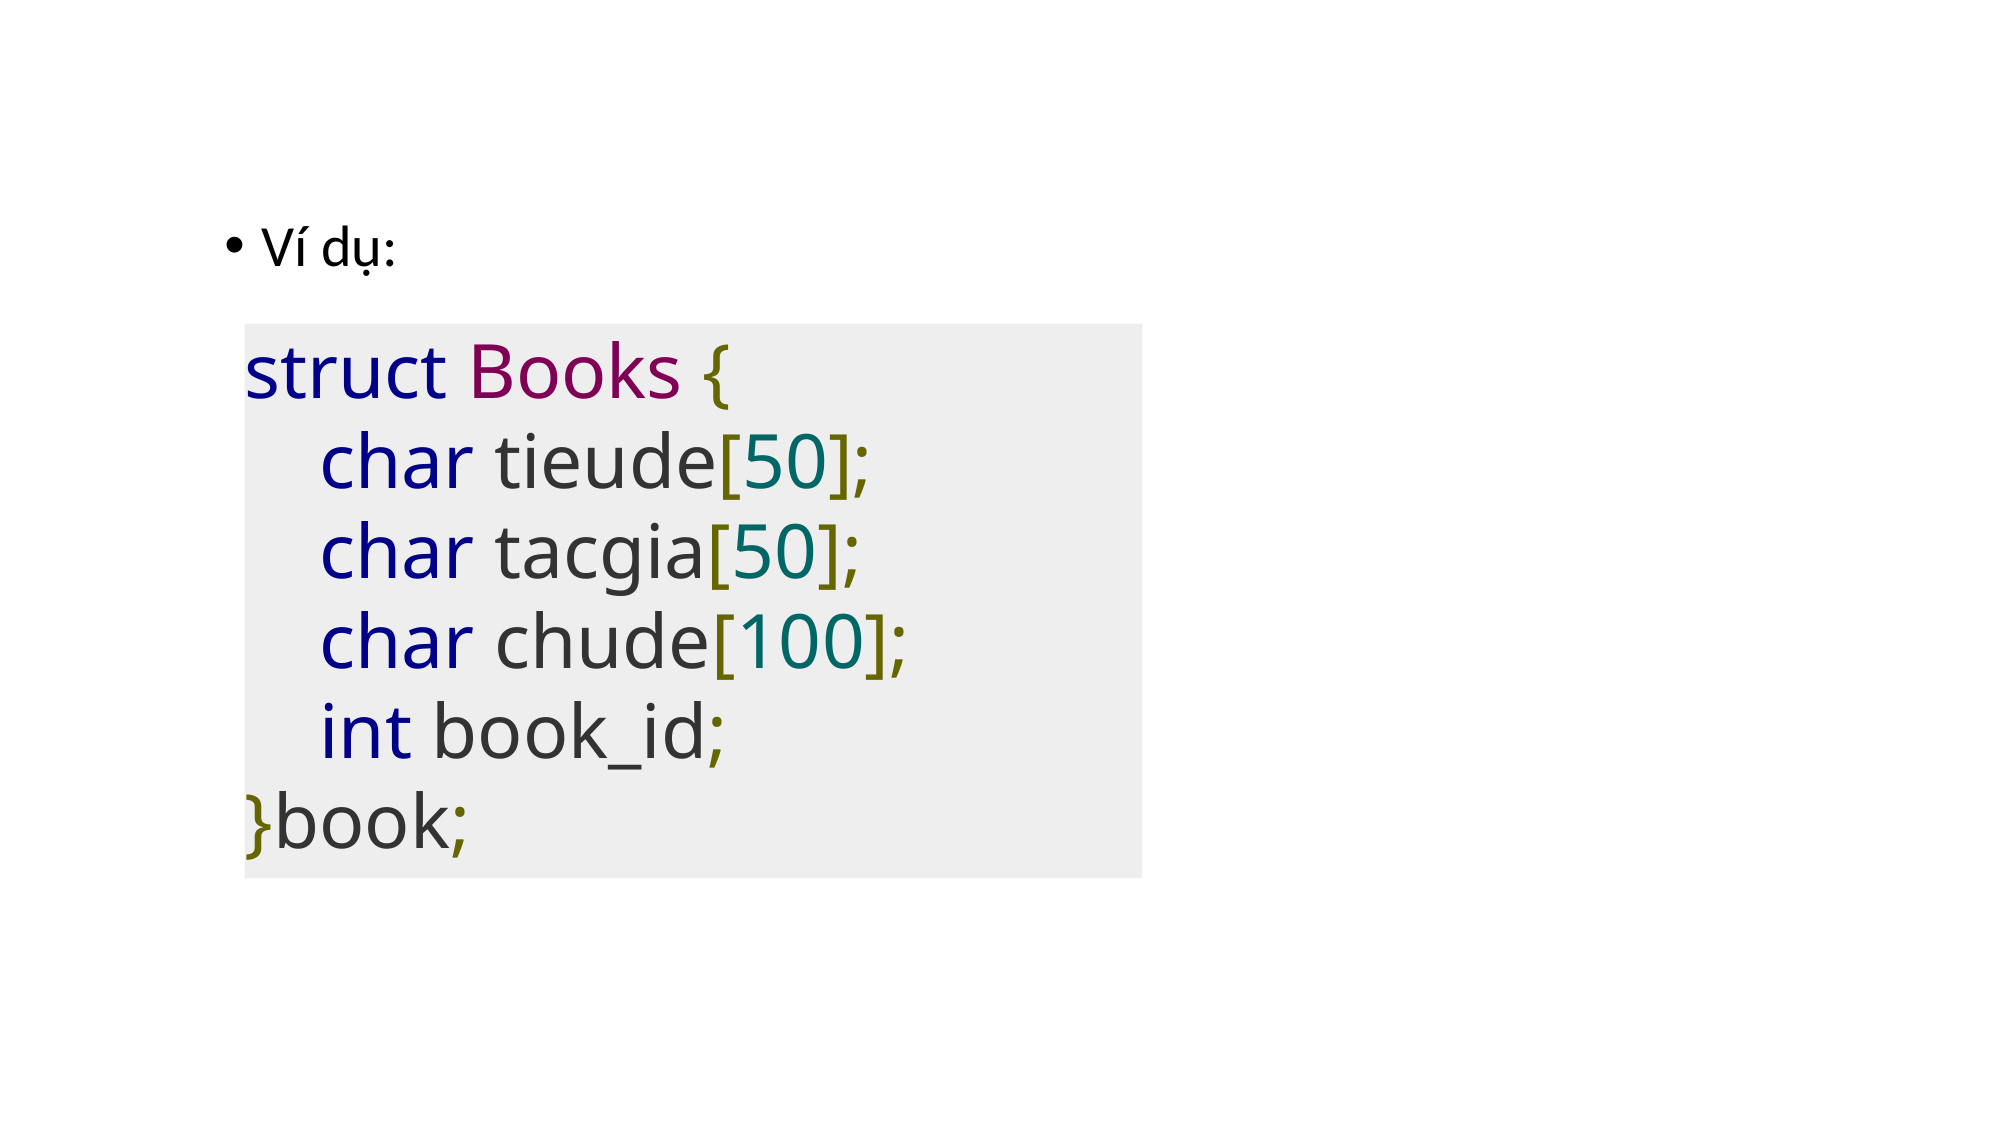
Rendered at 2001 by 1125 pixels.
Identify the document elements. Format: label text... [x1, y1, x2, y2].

list Ví dụ: [209, 209, 1513, 923]
text_box struct Books { char tieude[50]; char tacgia[50]; char chude[100]; int book_id; }book; [244, 323, 1143, 879]
